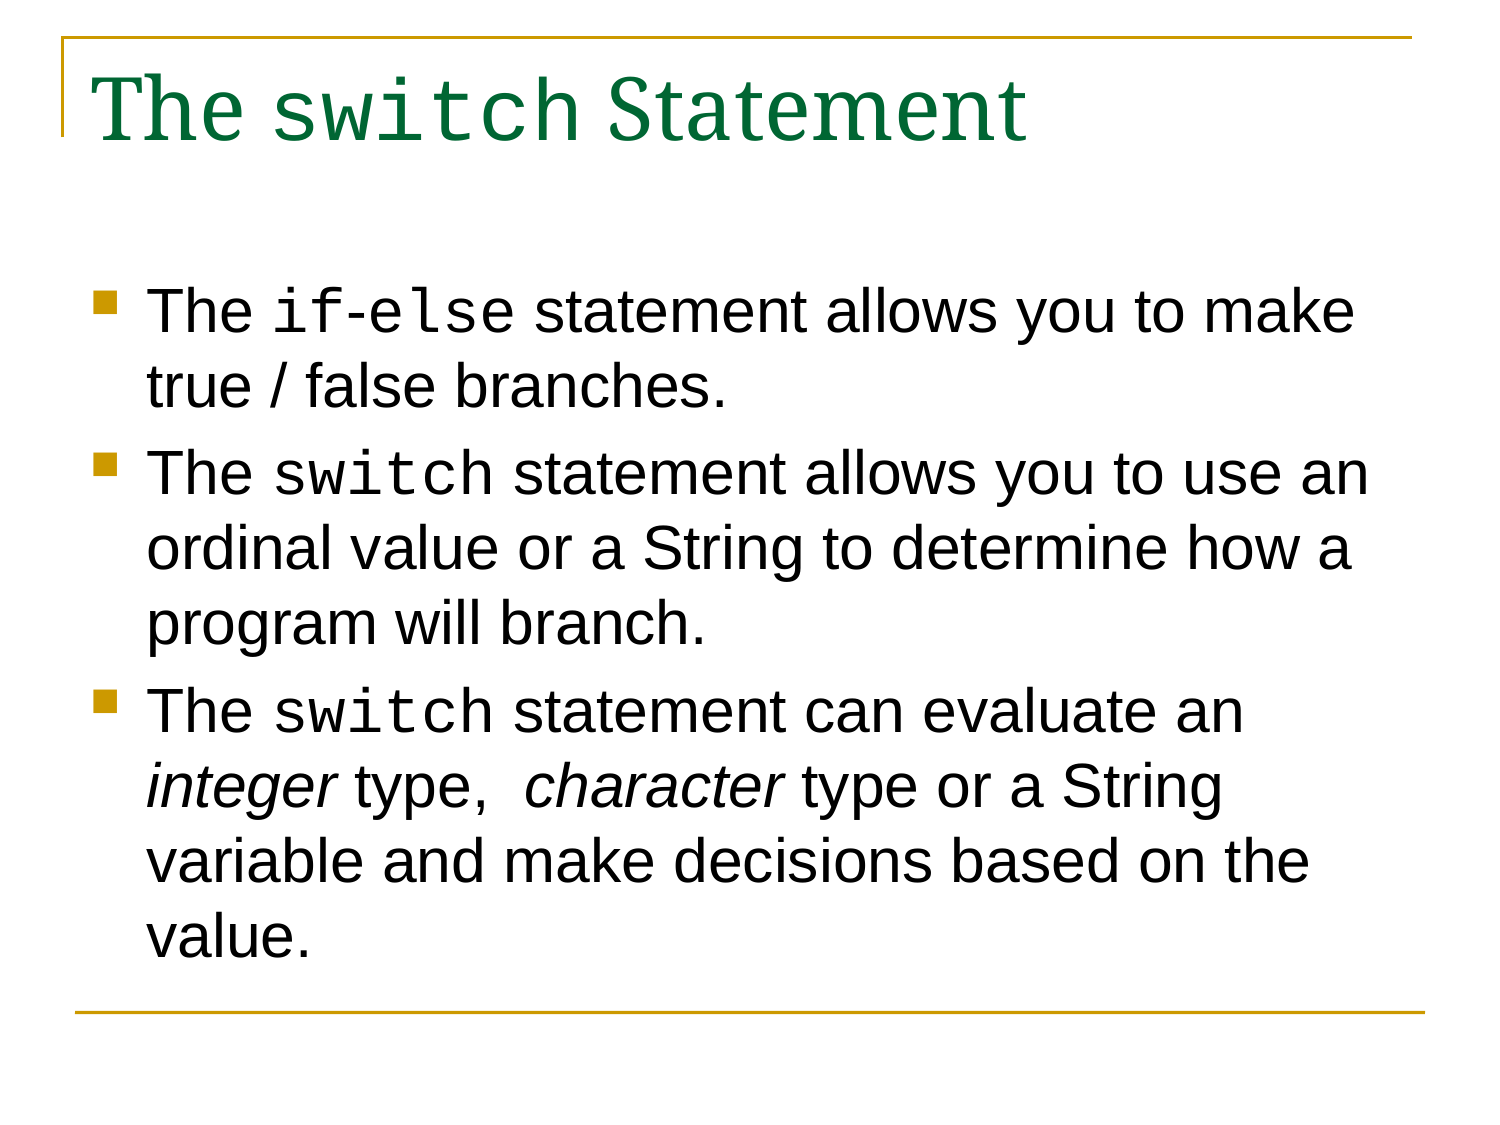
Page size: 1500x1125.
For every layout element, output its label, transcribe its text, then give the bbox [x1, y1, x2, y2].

title The switch Statement [74, 45, 1426, 233]
list The if-else statement allows you to make true / false branches. The switch statement allows you to use an ordinal value or a String to determine how a program will branch. The switch statement can evaluate an integer type, character type or a String variable and make decisions based on the value. [74, 262, 1426, 1006]
